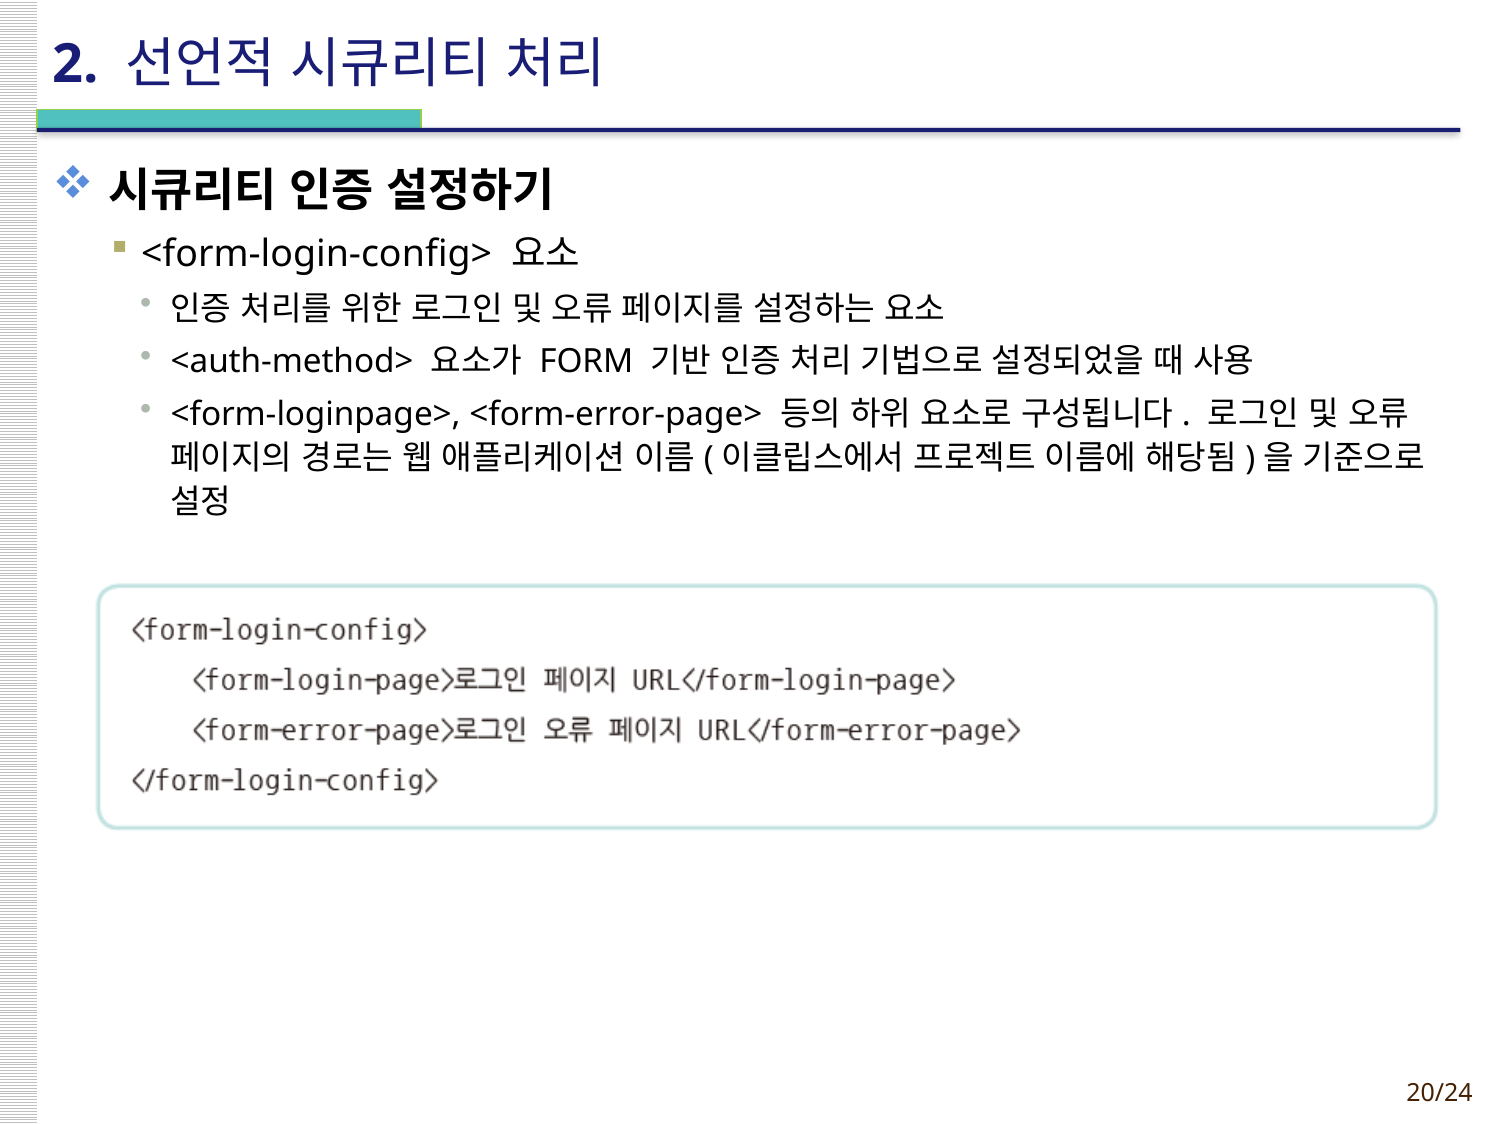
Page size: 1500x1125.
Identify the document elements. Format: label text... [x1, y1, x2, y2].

list 시큐리티 인증 설정하기 <form-login-config> 요소 인증 처리를 위한 로그인 및 오류 페이지를 설정하는 요소 <auth-method> 요소가 FORM 기반 인증 처리 기법으로 설정되었을 때 사용 <form-loginpage>, <form-error-page> 등의 하위 요소로 구성됩니다. 로그인 및 오류 페이지의 경로는 웹 애플리케이션 이름(이클립스에서 프로젝트 이름에 해당됨)을 기준으로 설정 [37, 152, 1463, 1091]
picture [88, 574, 1444, 836]
title 2. 선언적 시큐리티 처리 [37, 13, 1278, 109]
